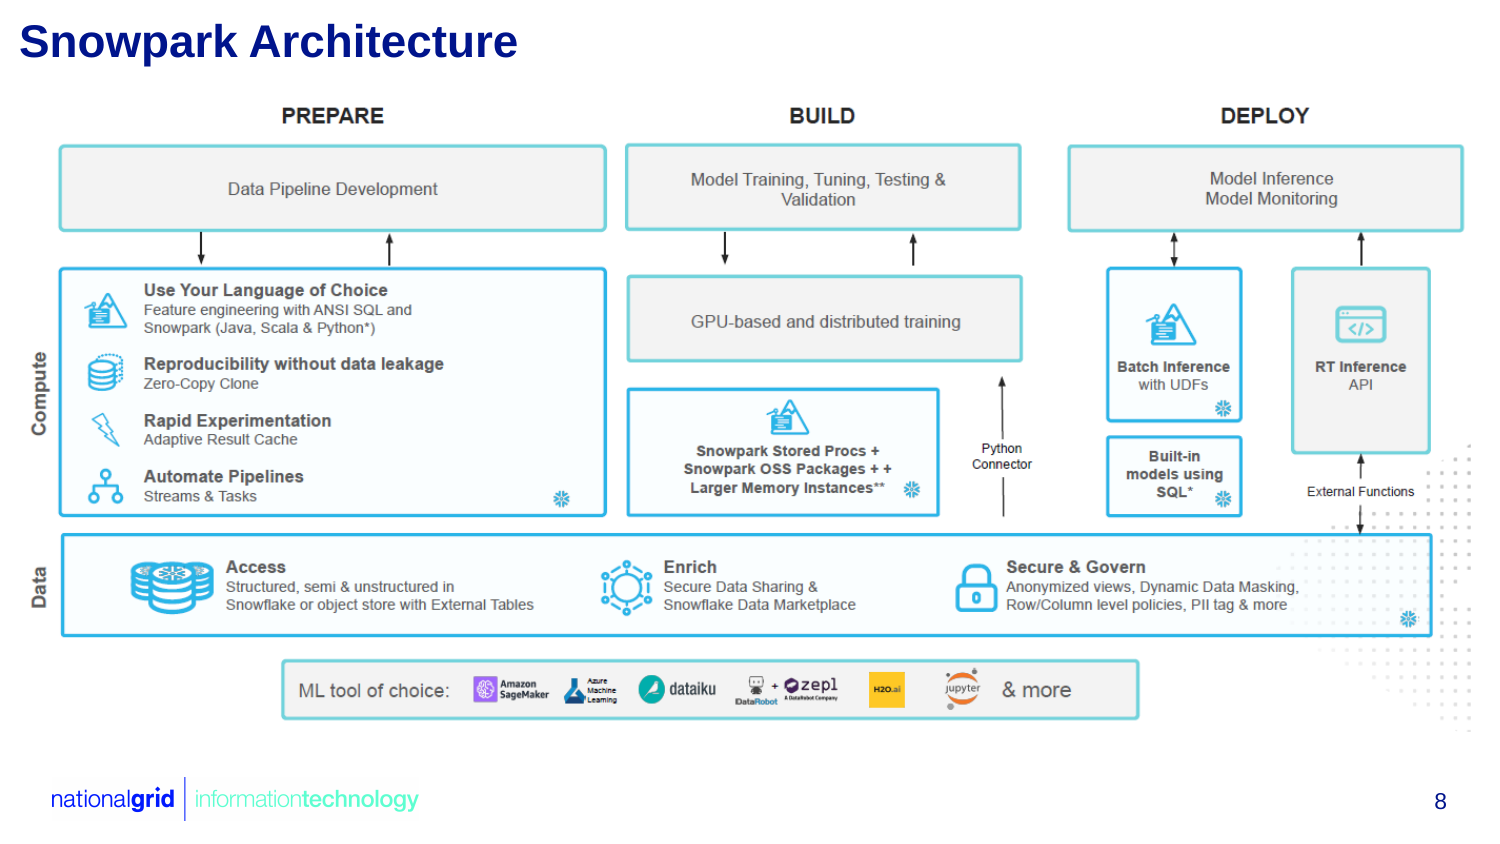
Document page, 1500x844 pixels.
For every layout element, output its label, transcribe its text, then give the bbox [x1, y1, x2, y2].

picture [52, 777, 419, 821]
text_box Snowpark Architecture [19, 11, 1365, 66]
picture [18, 93, 1473, 732]
